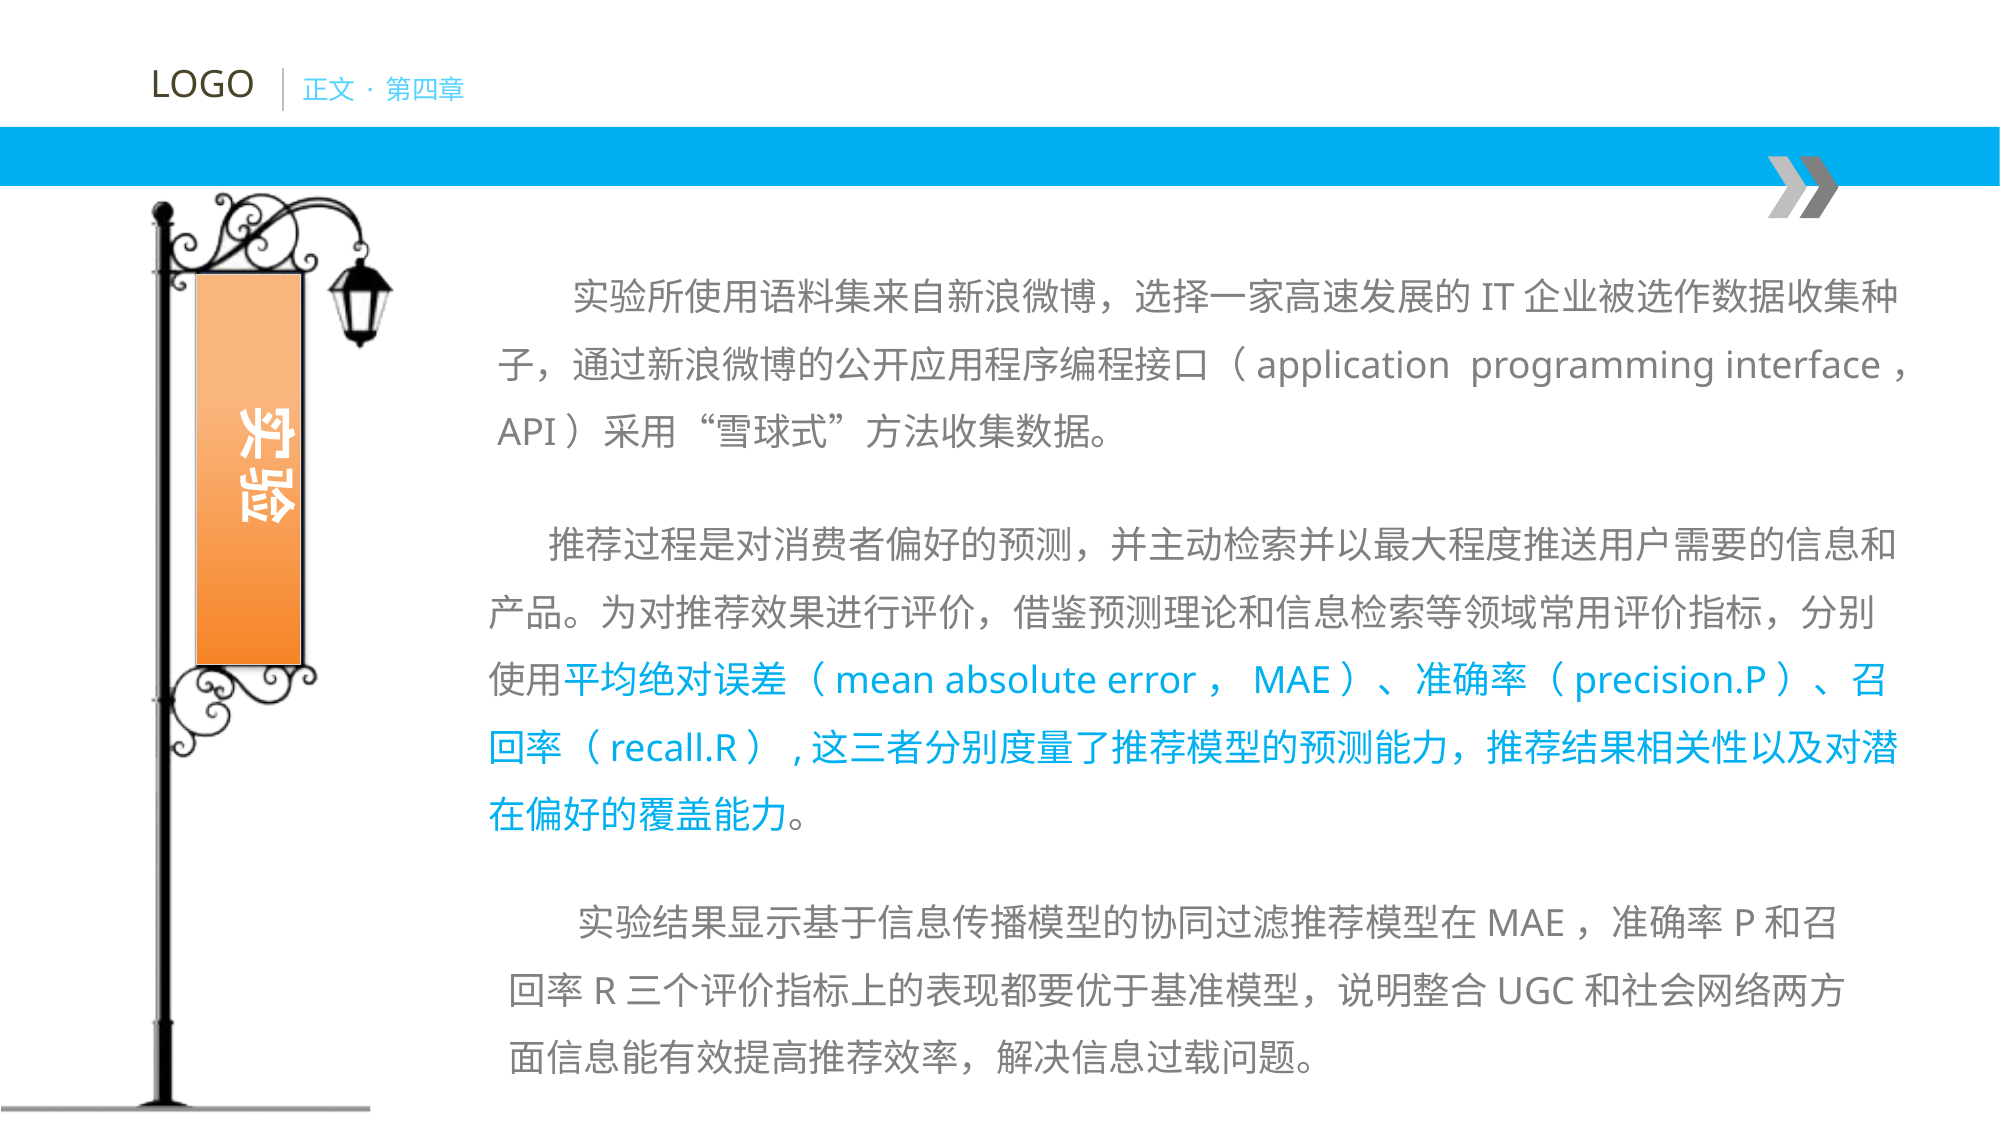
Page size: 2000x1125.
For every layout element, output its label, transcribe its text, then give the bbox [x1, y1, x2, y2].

text_box 实验所使用语料集来自新浪微博，选择一家高速发展的IT企业被选作数据收集种子，通过新浪微博的公开应用程序编程接口（application programming interface，API）采用“雪球式”方法收集数据。 [482, 243, 1945, 461]
picture [1, 187, 415, 1125]
text_box 实验结果显示基于信息传播模型的协同过滤推荐模型在MAE，准确率P和召回率R三个评价指标上的表现都要优于基准模型，说明整合UGC和社会网络两方面信息能有效提高推荐效率，解决信息过载问题。 [494, 869, 1891, 1087]
title 正文 · 第四章 [287, 65, 1376, 113]
text_box 推荐过程是对消费者偏好的预测，并主动检索并以最大程度推送用户需要的信息和产品。为对推荐效果进行评价，借鉴预测理论和信息检索等领域常用评价指标，分别使用平均绝对误差（mean absolute error，MAE）、准确率（precision.P）、召回率（recall.R）,这三者分别度量了推荐模型的预测能力，推荐结果相关性以及对潜在偏好的覆盖能力。 [473, 491, 1917, 844]
